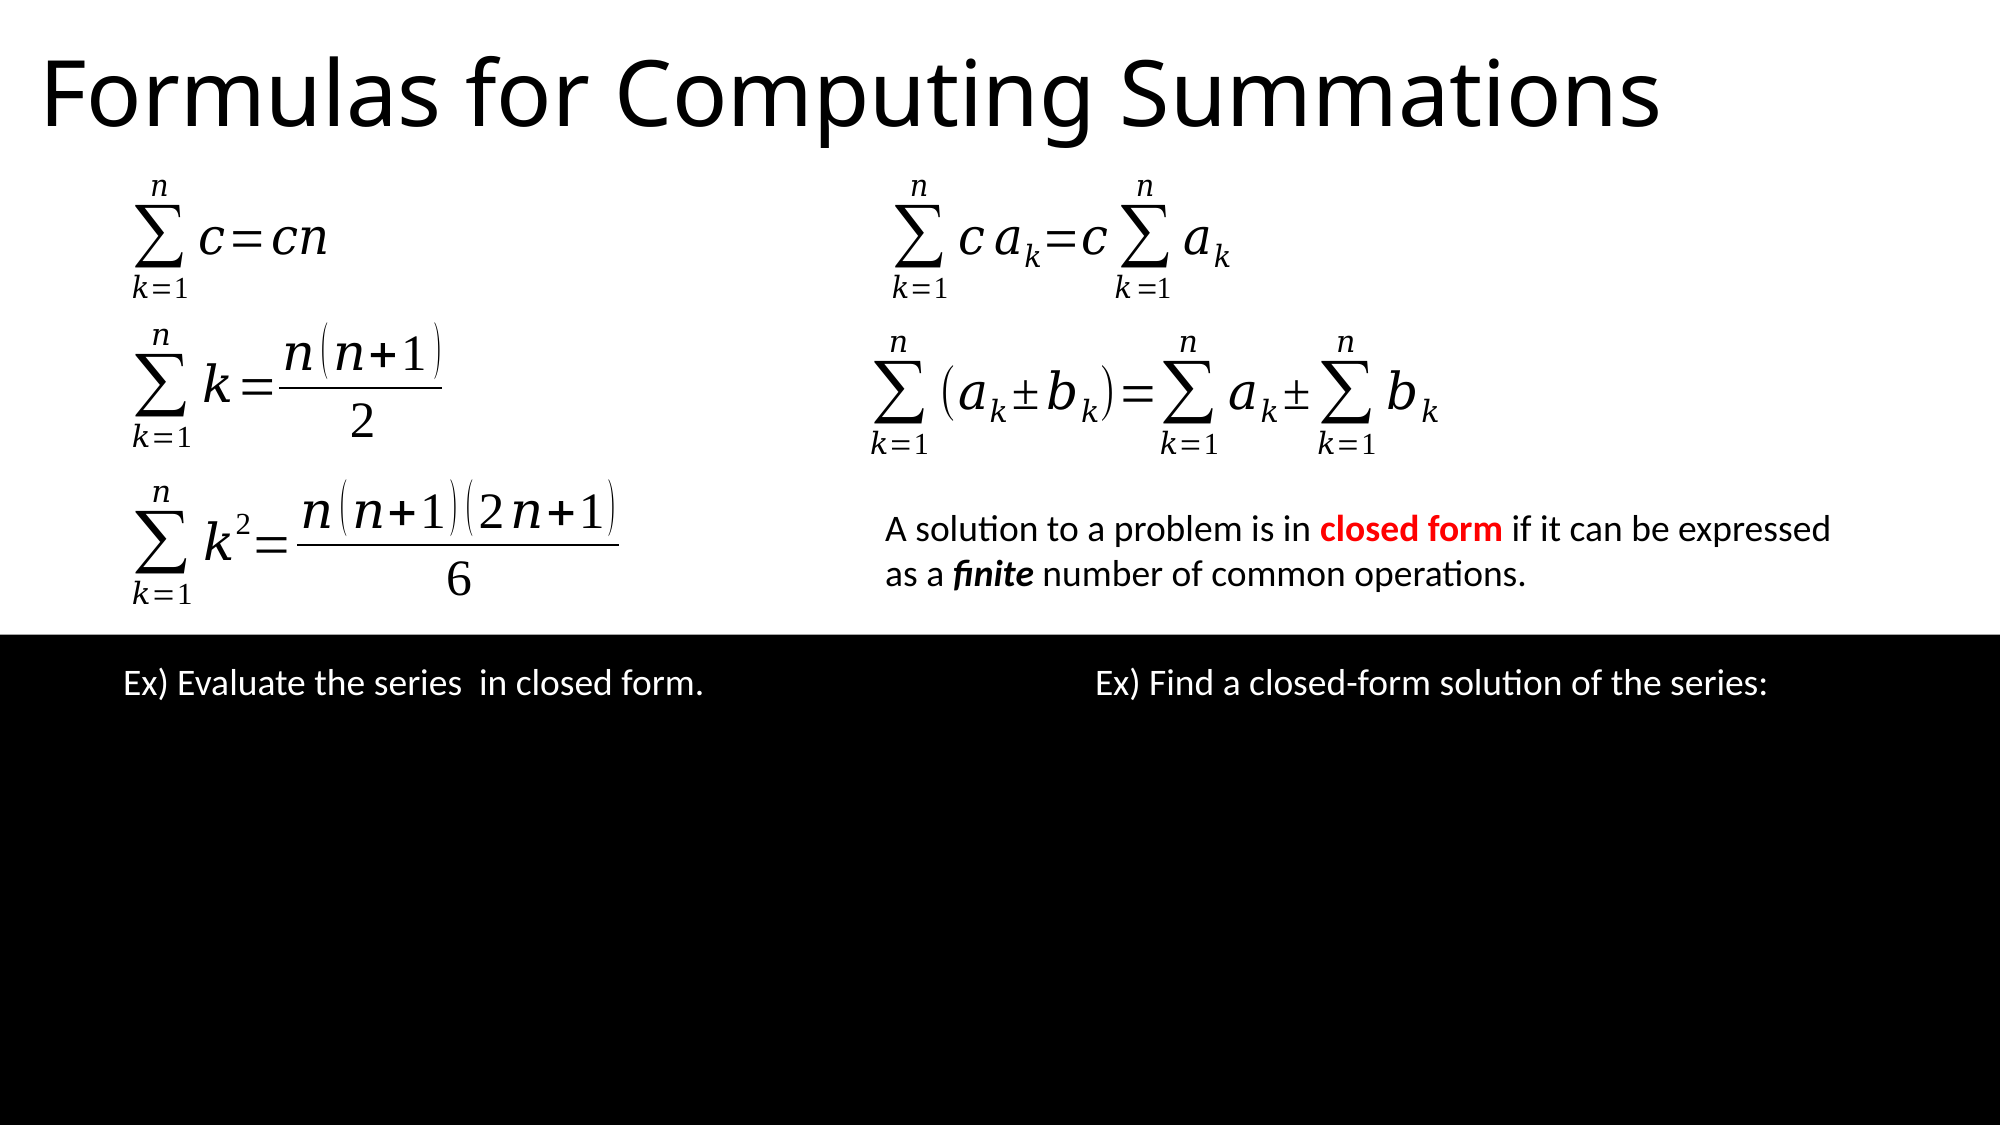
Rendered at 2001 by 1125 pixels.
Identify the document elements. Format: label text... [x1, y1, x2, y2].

title Formulas for Computing Summations [24, 0, 1750, 206]
text_box A solution to a problem is in closed form if it can be expressed as a finite number of common operations. [870, 496, 1871, 602]
text_box Ex) Find a closed-form solution of the series: [1080, 650, 1785, 710]
text_box [0, 634, 2000, 1125]
